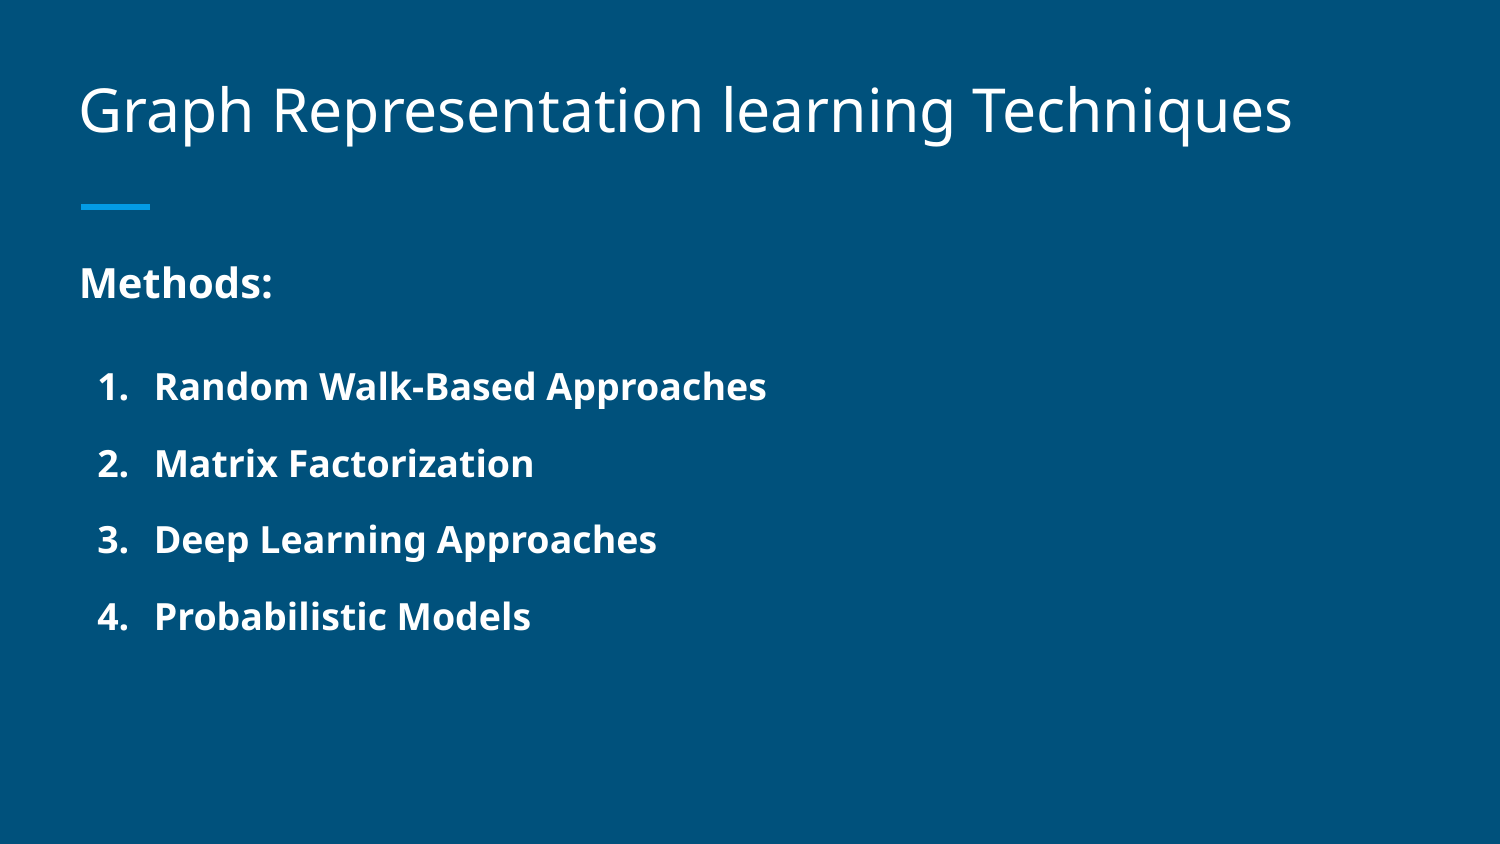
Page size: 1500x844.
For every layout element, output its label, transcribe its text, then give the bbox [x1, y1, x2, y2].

title Graph Representation learning Techniques [63, 52, 1437, 166]
list Methods: Random Walk-Based Approaches Matrix Factorization Deep Learning Approaches Probabilistic Models [63, 229, 1437, 696]
